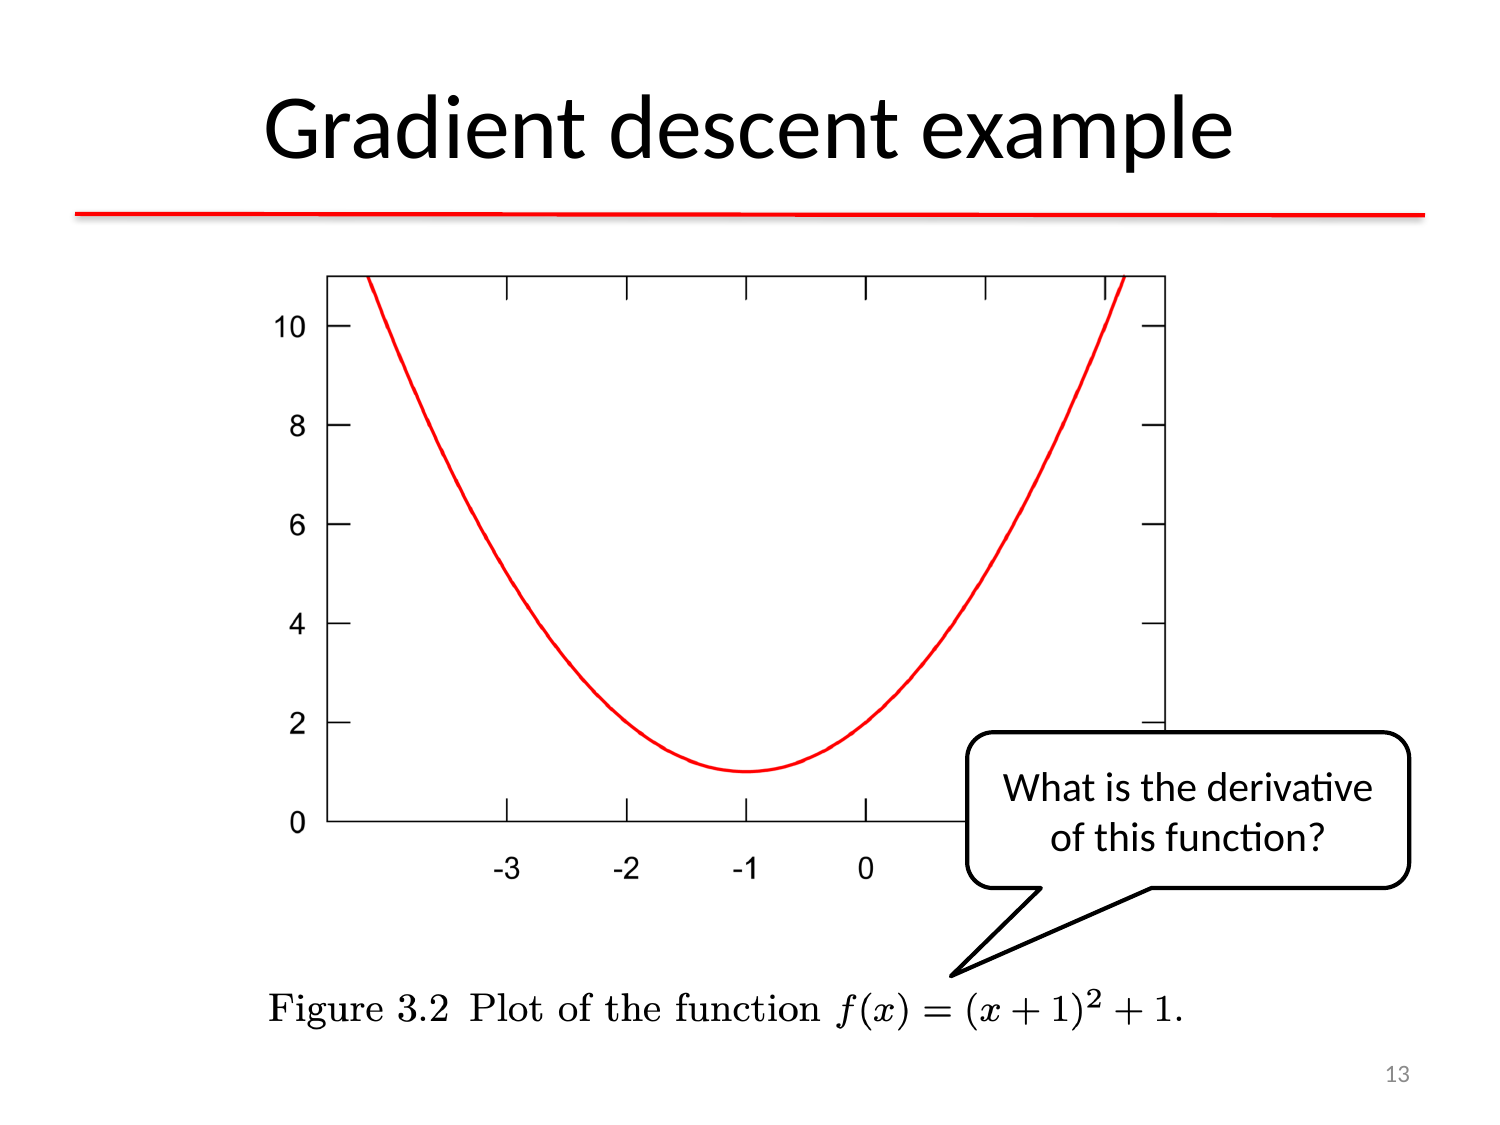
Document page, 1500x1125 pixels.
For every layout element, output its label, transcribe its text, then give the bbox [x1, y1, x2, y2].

picture [260, 256, 1189, 1043]
slide_number 13 [1074, 1042, 1425, 1103]
text_box What is the derivative of this function? [1193, 730, 1412, 891]
title Gradient descent example [75, 45, 1425, 198]
